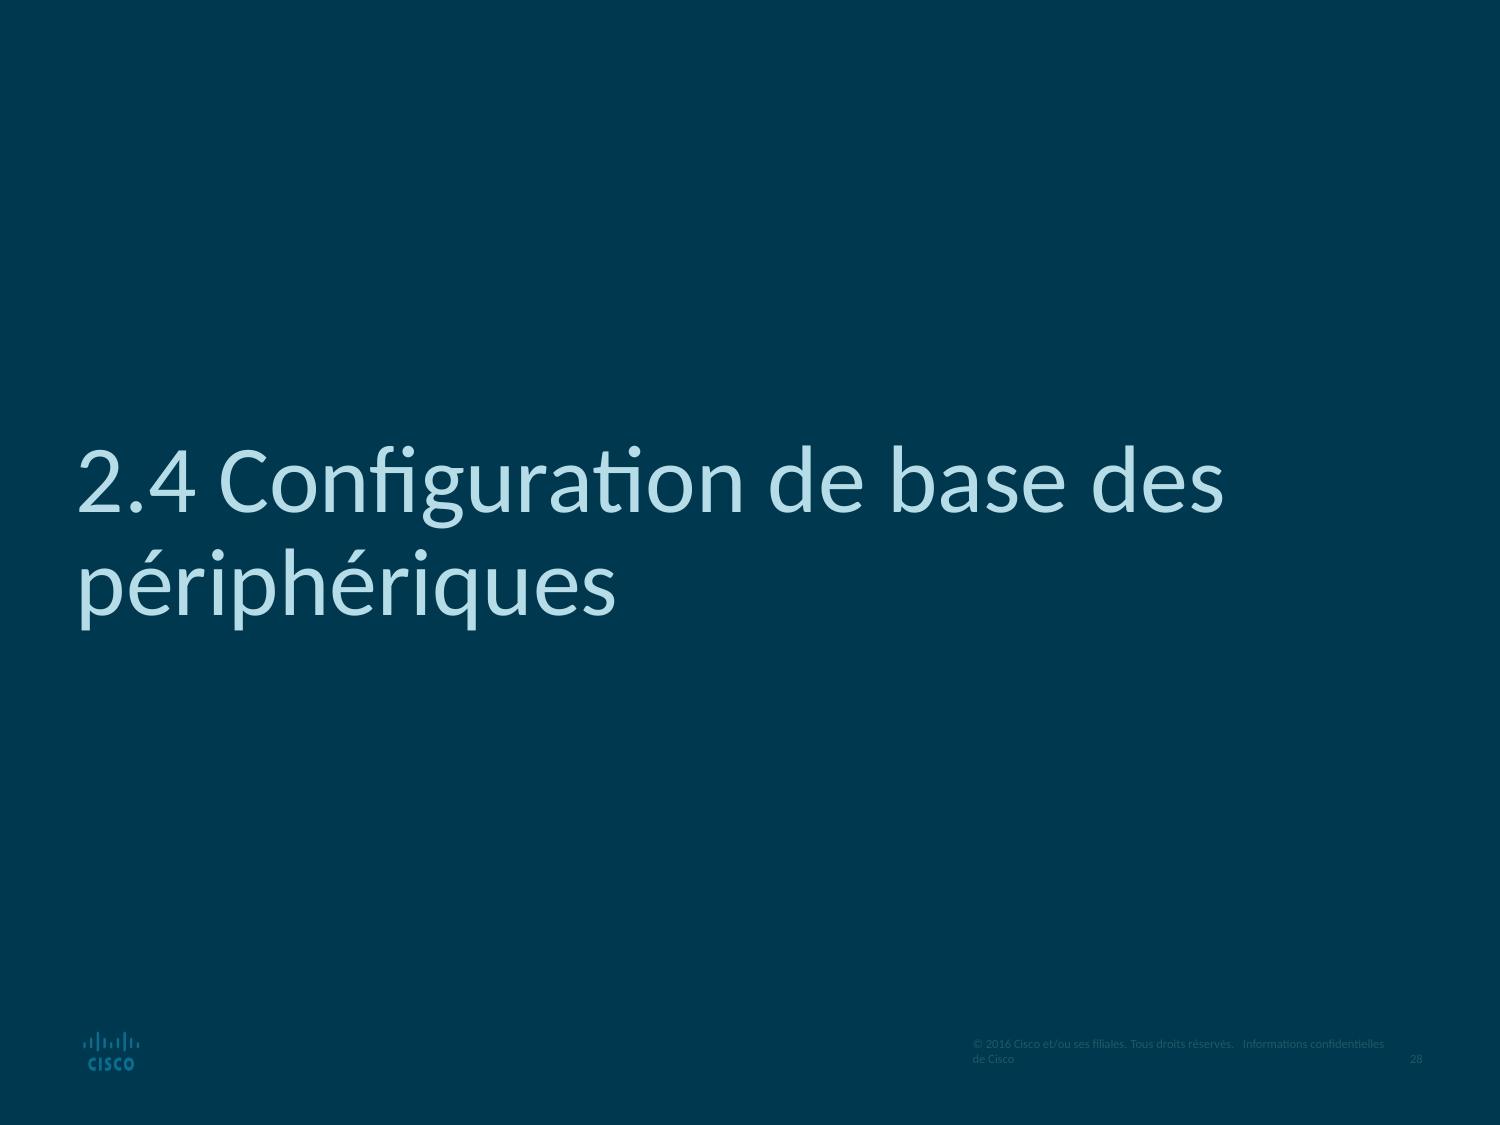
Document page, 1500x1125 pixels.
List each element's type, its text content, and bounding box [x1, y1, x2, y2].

title 2.4 Configuration de base des périphériques [60, 440, 1420, 644]
